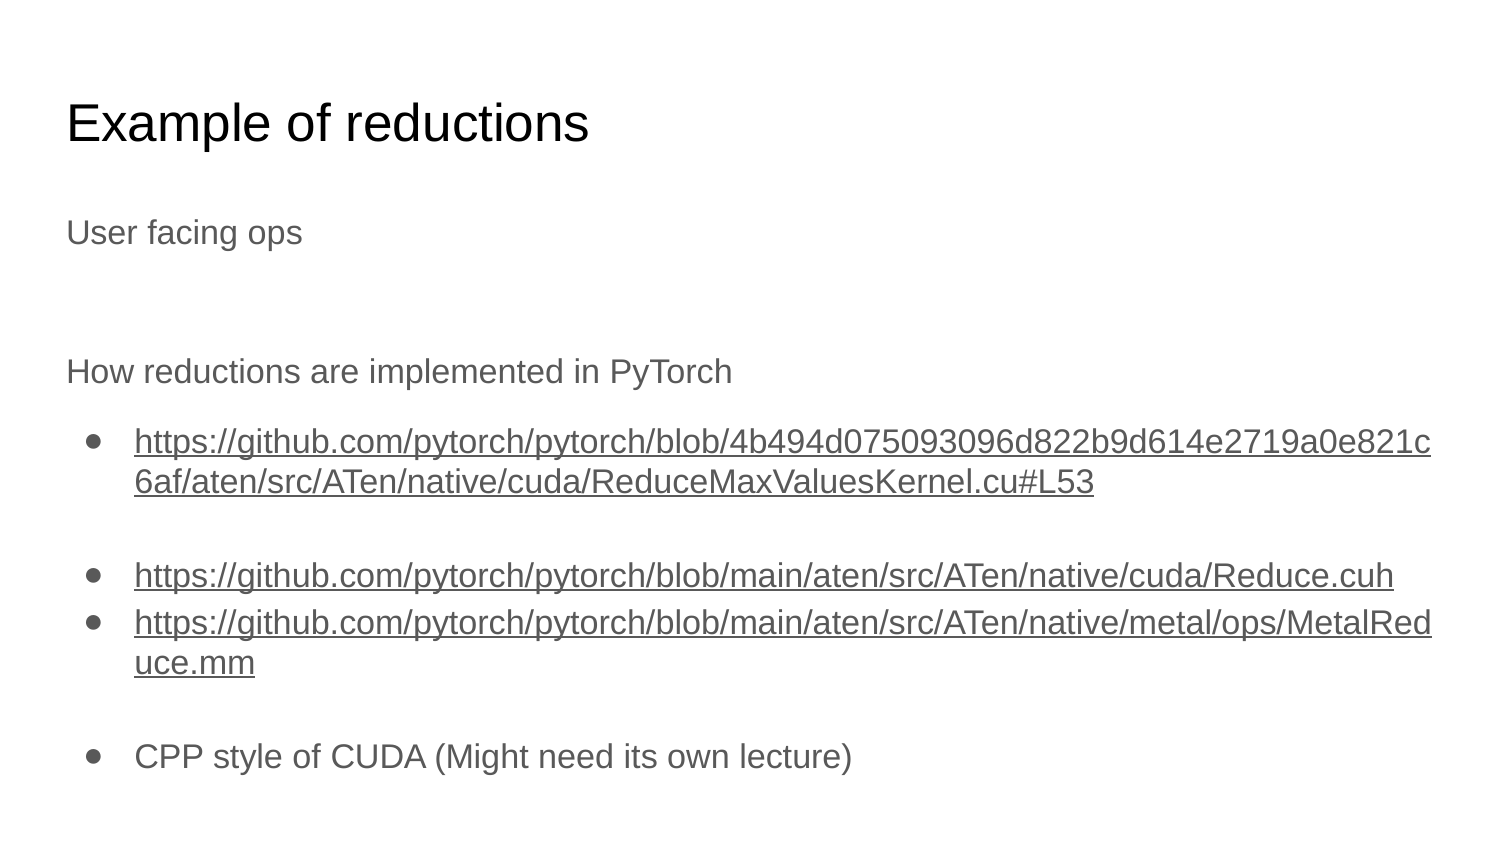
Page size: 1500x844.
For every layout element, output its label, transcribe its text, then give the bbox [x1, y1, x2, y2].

title Example of reductions [51, 72, 1449, 167]
list User facing ops How reductions are implemented in PyTorch https://github.com/pytorch/pytorch/blob/4b494d075093096d822b9d614e2719a0e821c6af/aten/src/ATen/native/cuda/ReduceMaxValuesKernel.cu#L53 https://github.com/pytorch/pytorch/blob/main/aten/src/ATen/native/cuda/Reduce.cuh https://github.com/pytorch/pytorch/blob/main/aten/src/ATen/native/metal/ops/MetalReduce.mm CPP style of CUDA (Might need its own lecture) [51, 189, 1449, 750]
